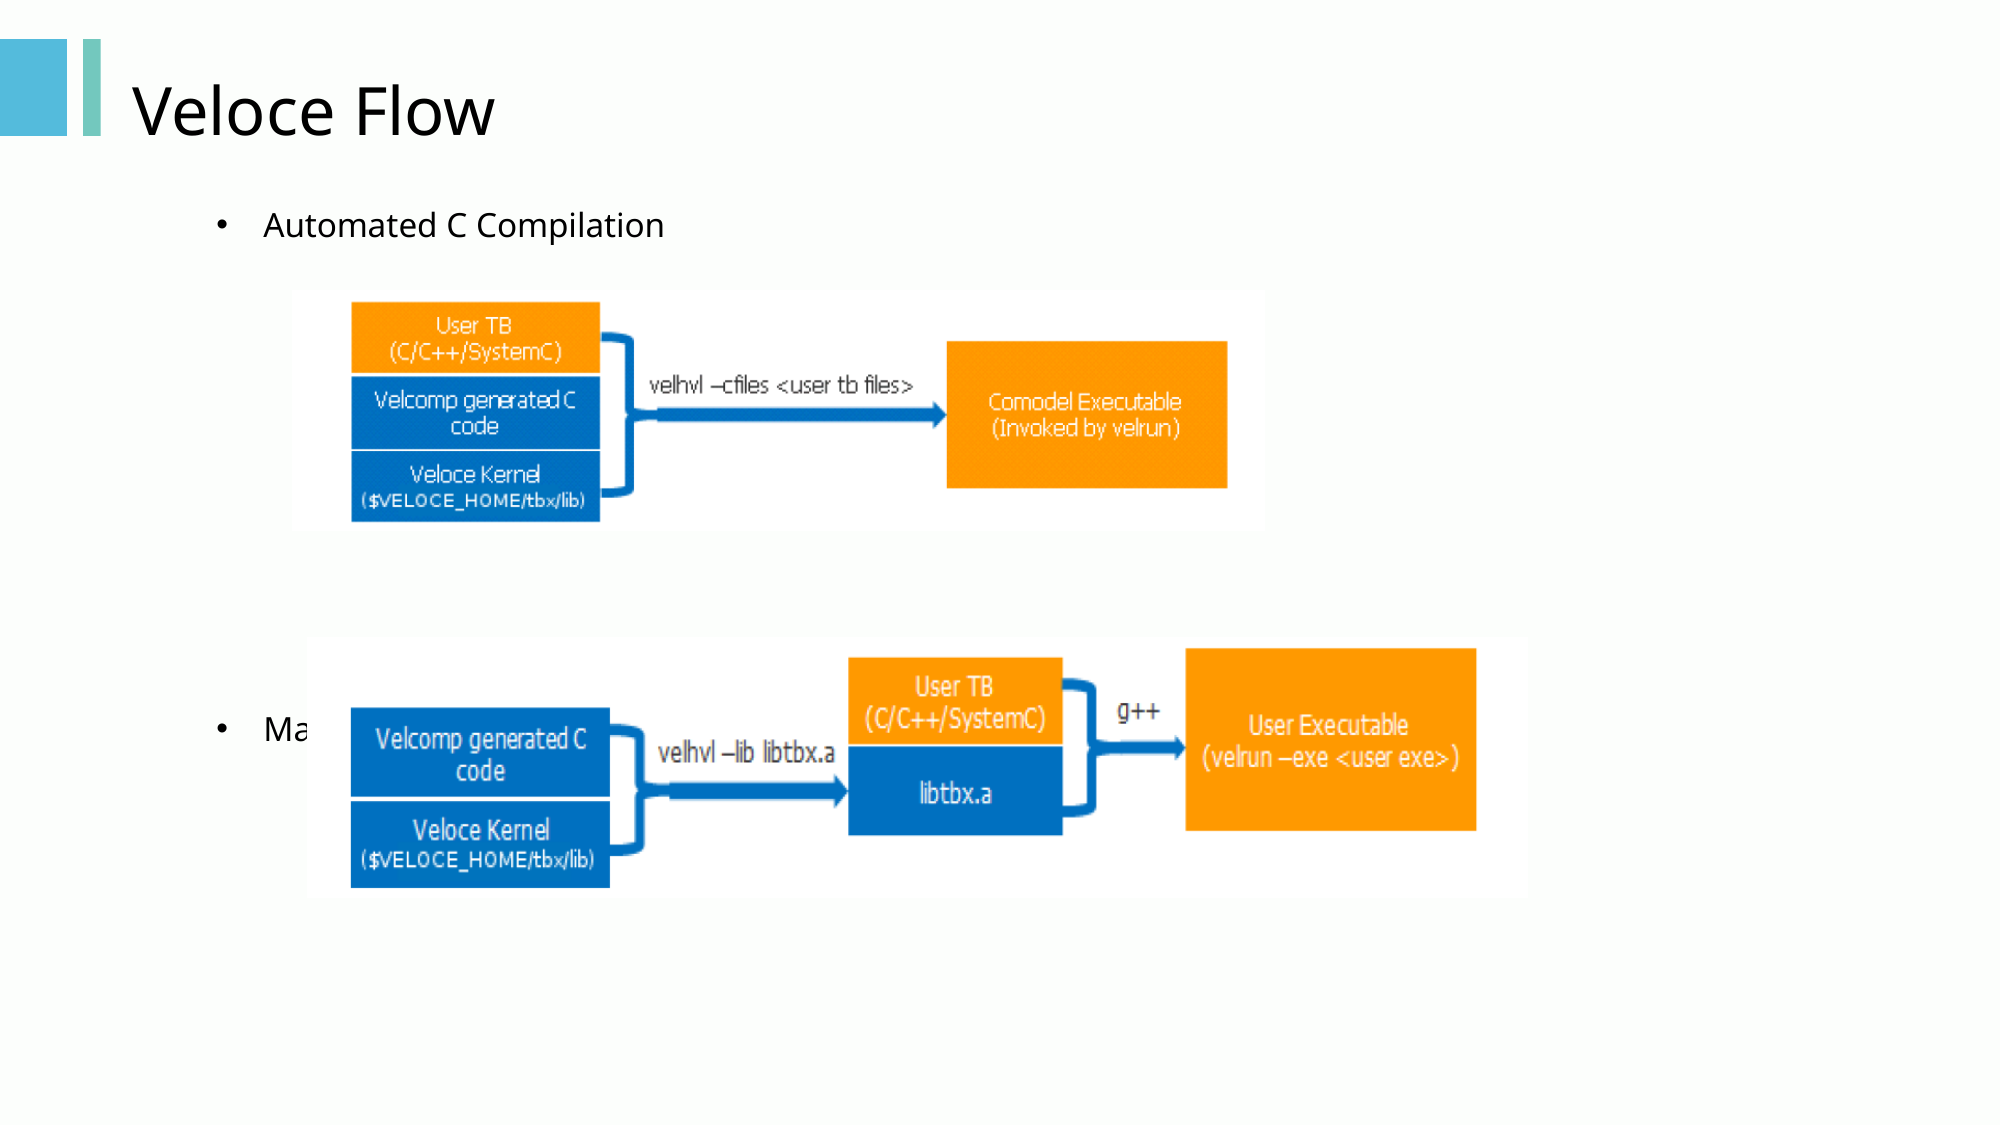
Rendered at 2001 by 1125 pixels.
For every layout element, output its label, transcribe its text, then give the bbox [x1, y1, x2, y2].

list Automated C Compilation Manual C Compilation [126, 197, 1618, 1093]
picture [292, 290, 1265, 531]
title Veloce Flow [117, 39, 1900, 179]
picture [307, 637, 1528, 898]
